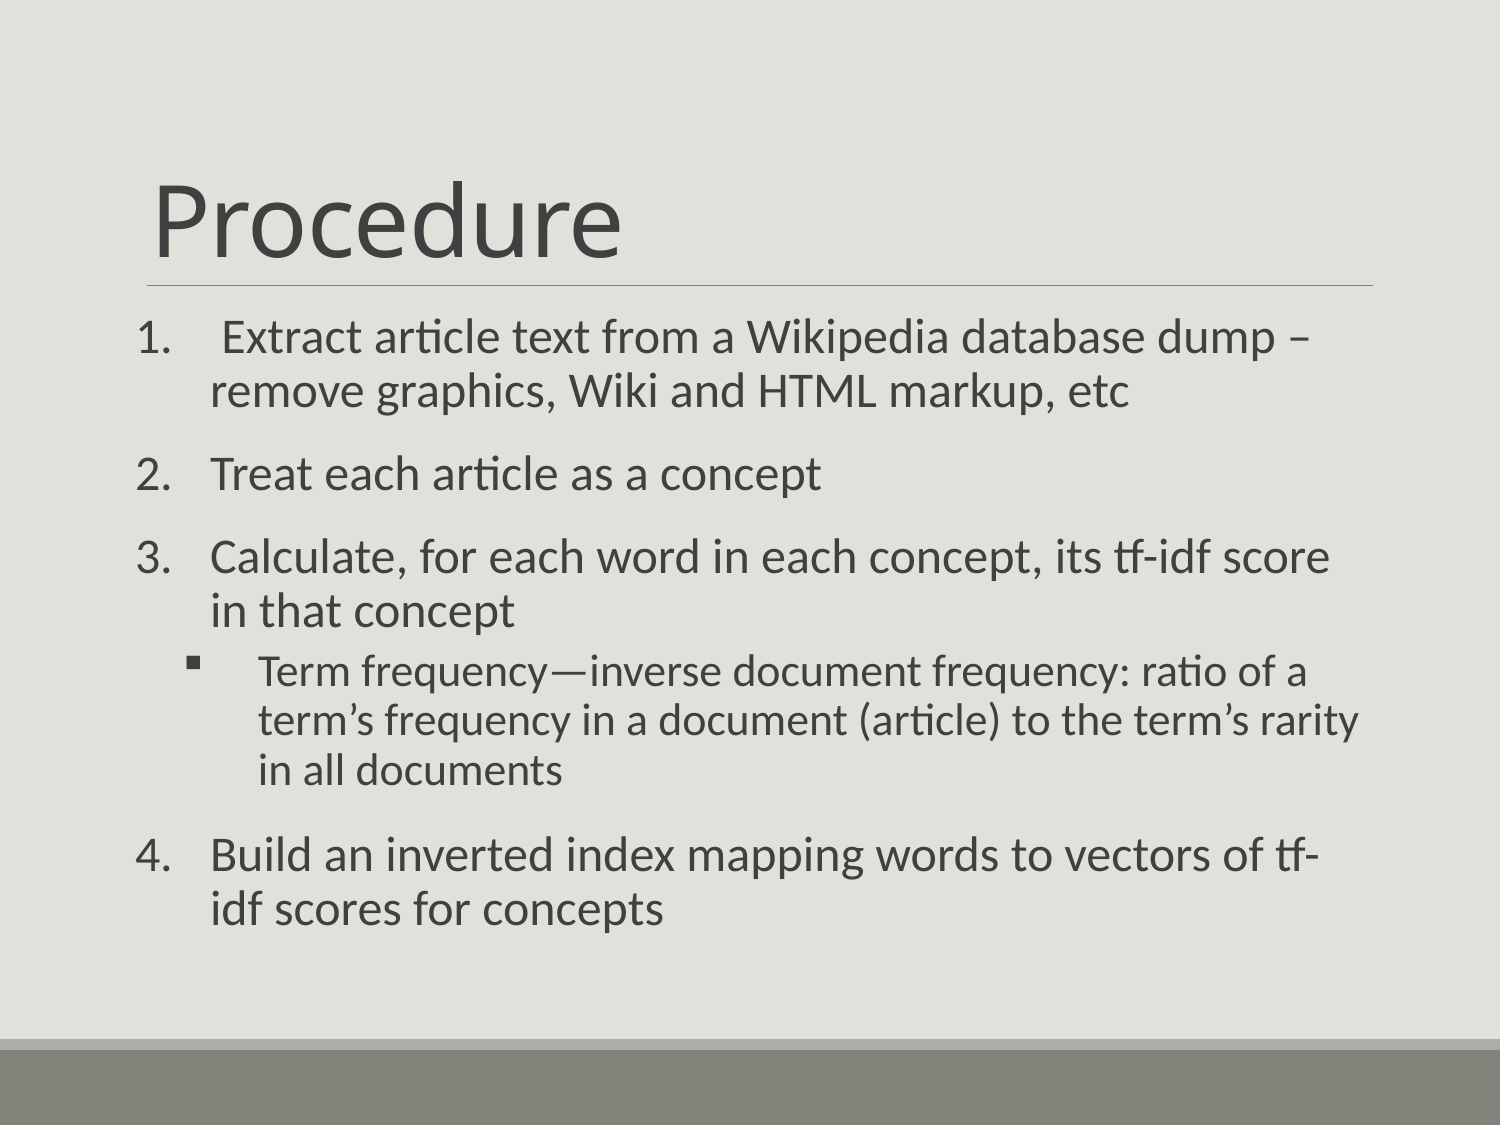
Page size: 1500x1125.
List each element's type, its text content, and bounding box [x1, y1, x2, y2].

list Extract article text from a Wikipedia database dump – remove graphics, Wiki and HTML markup, etc Treat each article as a concept Calculate, for each word in each concept, its tf-idf score in that concept Term frequency—inverse document frequency: ratio of a term’s frequency in a document (article) to the term’s rarity in all documents Build an inverted index mapping words to vectors of tf-idf scores for concepts [135, 302, 1373, 963]
title Procedure [135, 47, 1373, 285]
